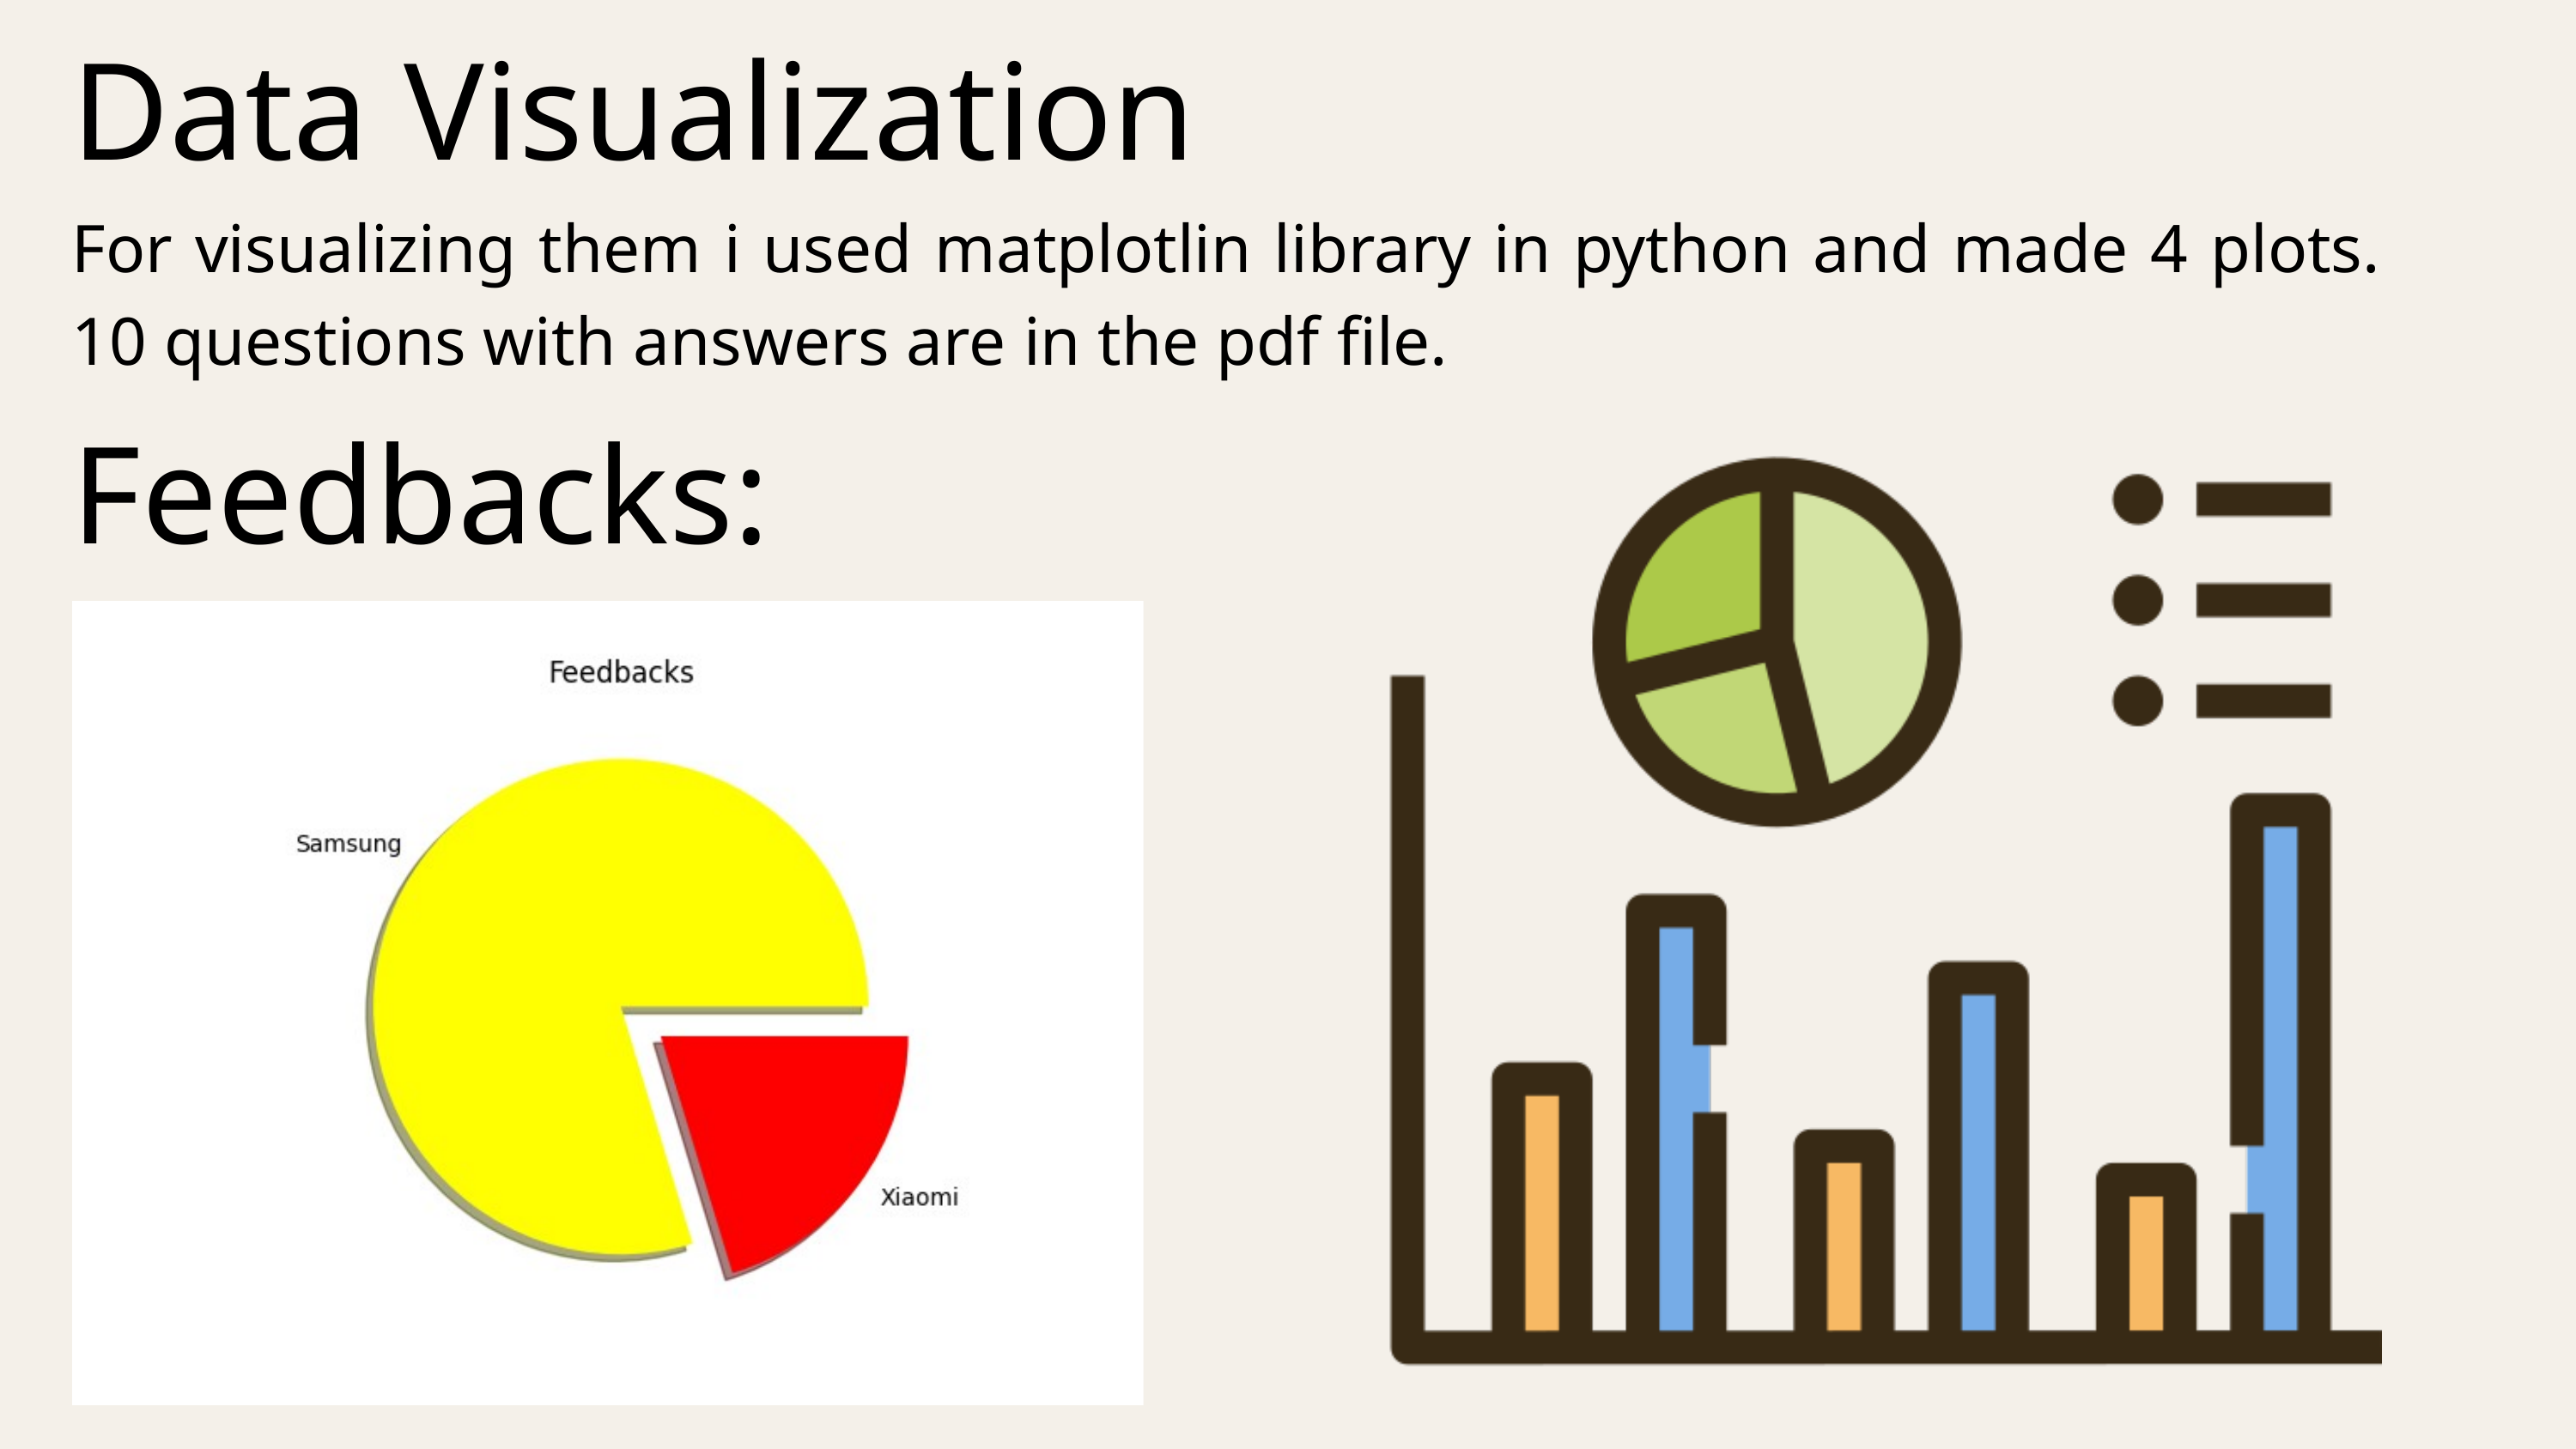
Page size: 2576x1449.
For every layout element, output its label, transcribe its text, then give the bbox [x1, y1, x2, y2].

text_box [1375, 441, 2382, 1449]
text_box For visualizing them i used matplotlin library in python and made 4 plots. 10 questions with answers are in the pdf file. [72, 193, 2382, 379]
text_box Data Visualization [72, 33, 1806, 188]
text_box Feedbacks: [72, 417, 1806, 571]
text_box [72, 601, 1144, 1405]
